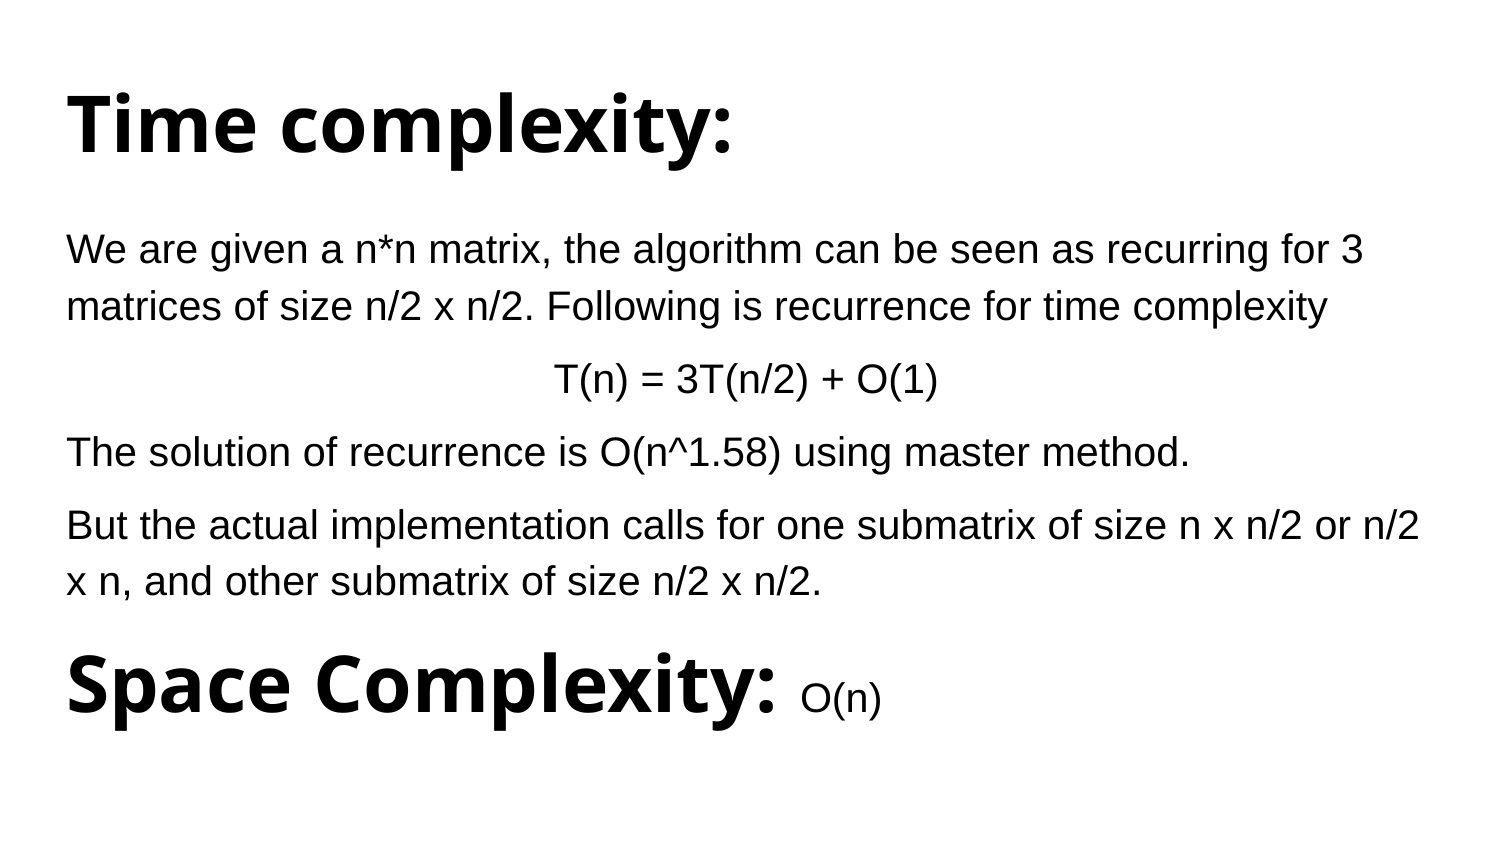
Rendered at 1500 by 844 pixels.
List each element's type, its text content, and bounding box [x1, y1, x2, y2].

list Time complexity: We are given a n*n matrix, the algorithm can be seen as recurring for 3 matrices of size n/2 x n/2. Following is recurrence for time complexity T(n) = 3T(n/2) + O(1) The solution of recurrence is O(n^1.58) using master method. But the actual implementation calls for one submatrix of size n x n/2 or n/2 x n, and other submatrix of size n/2 x n/2. Space Complexity: O(n) [51, 59, 1449, 750]
